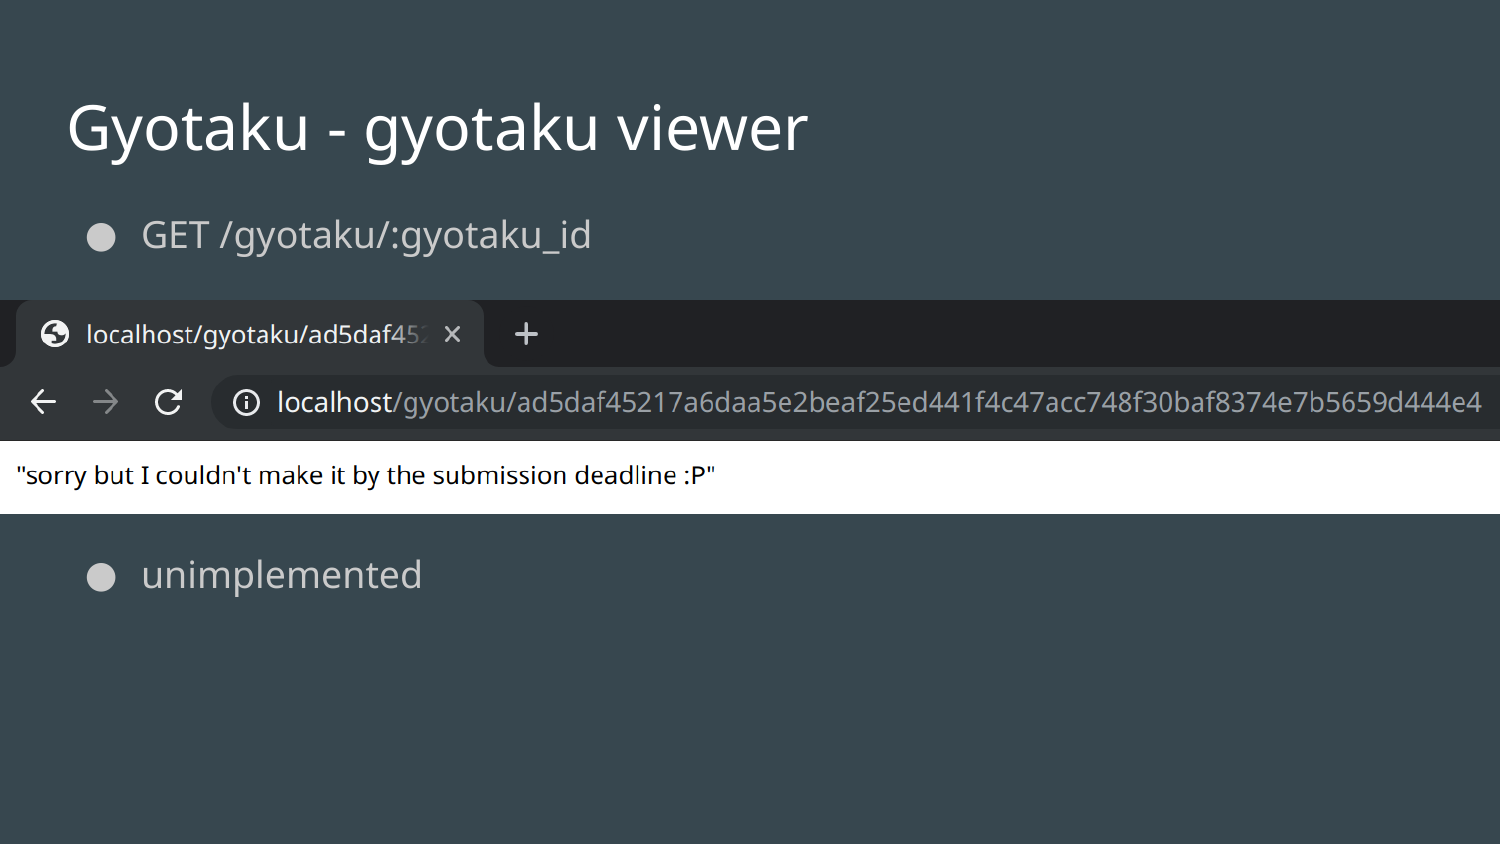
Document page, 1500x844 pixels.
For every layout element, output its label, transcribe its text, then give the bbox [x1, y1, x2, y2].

list GET /gyotaku/:gyotaku_id unimplemented [51, 189, 1449, 298]
title Gyotaku - gyotaku viewer [51, 72, 1449, 167]
picture [0, 300, 1500, 514]
list GET /gyotaku/:gyotaku_id unimplemented [51, 522, 1449, 750]
